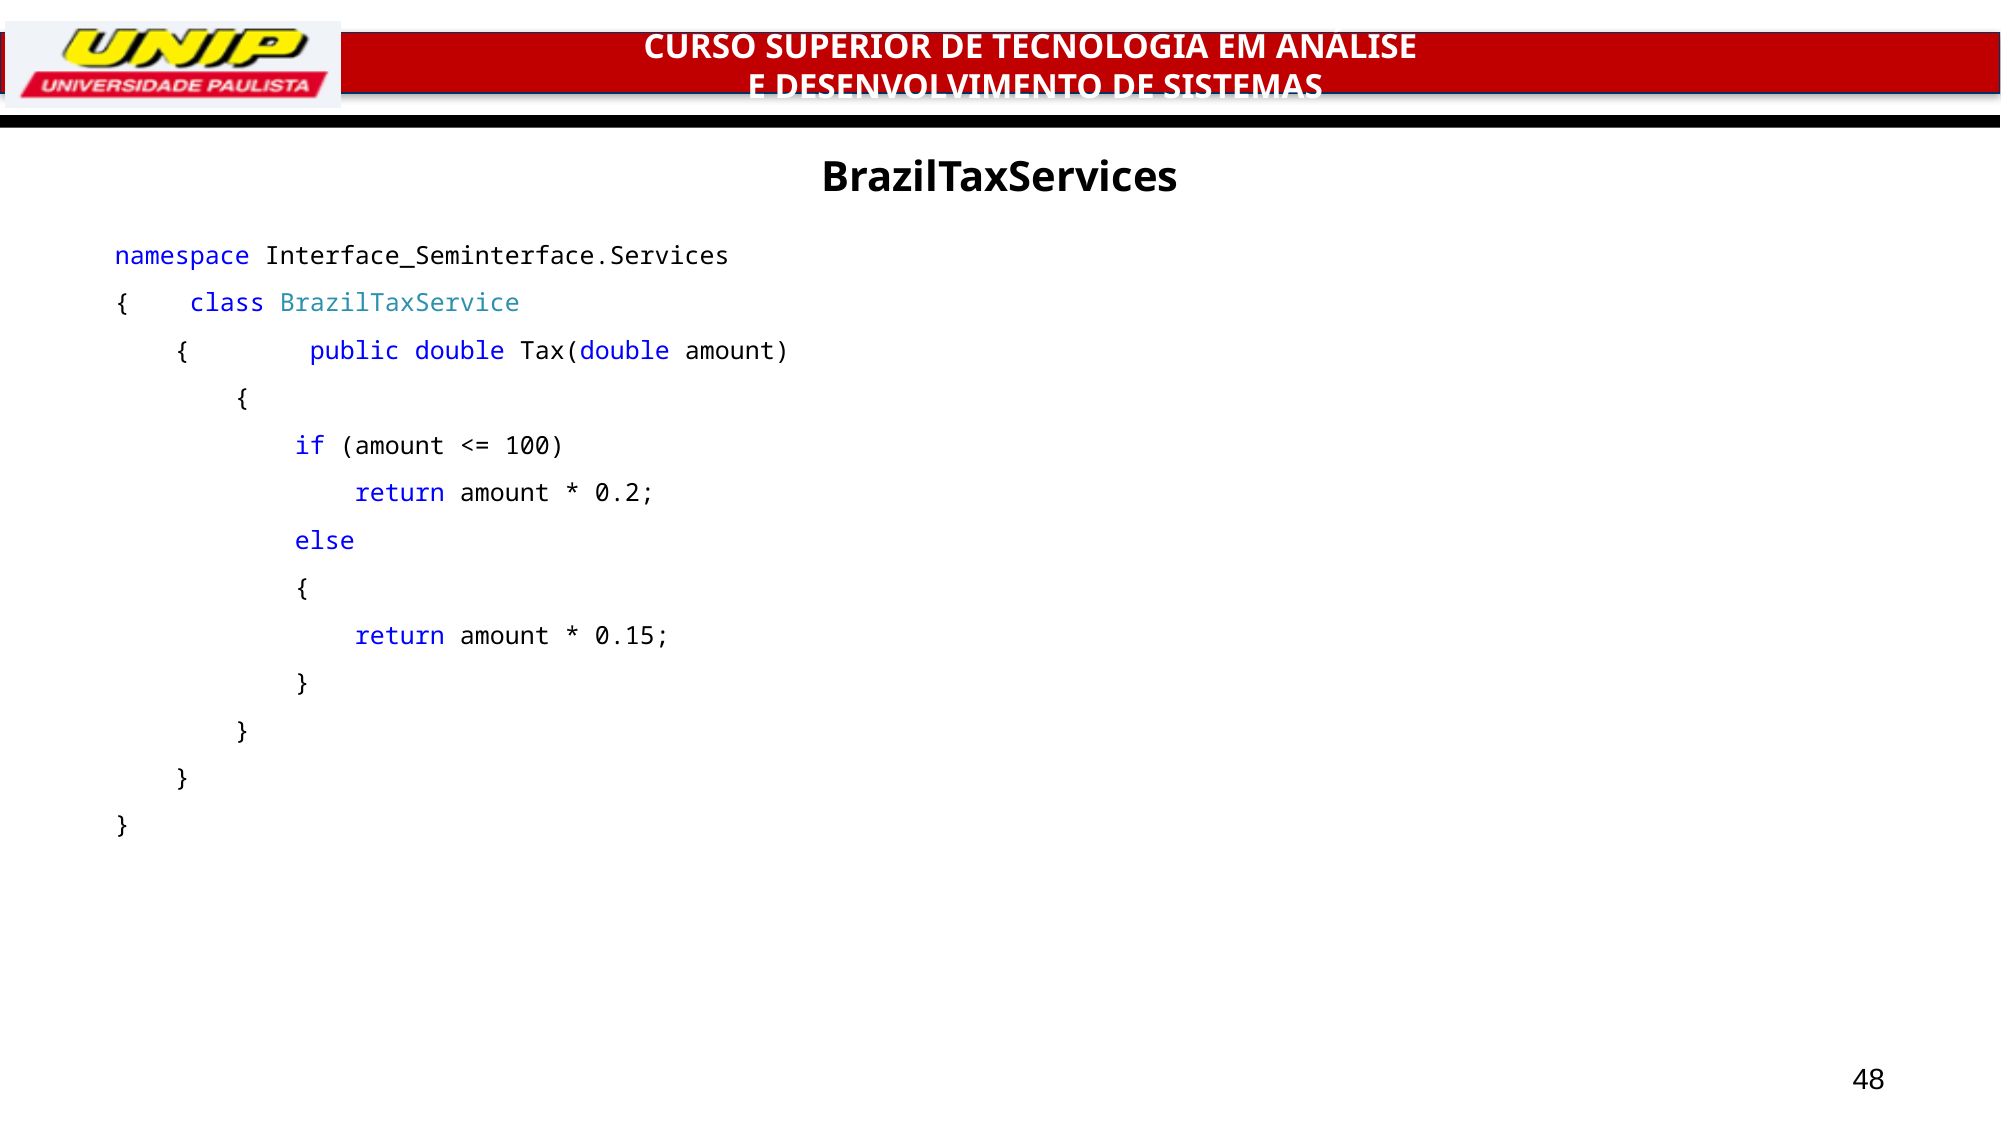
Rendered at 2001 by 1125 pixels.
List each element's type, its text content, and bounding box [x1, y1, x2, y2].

slide_number 48 [1433, 1024, 1900, 1103]
picture [5, 21, 341, 108]
title BrazilTaxServices [99, 62, 1900, 231]
list namespace Interface_Seminterface.Services { class BrazilTaxService { public double Tax(double amount) { if (amount <= 100) return amount * 0.2; else { return amount * 0.15; } } } } [99, 231, 1900, 988]
